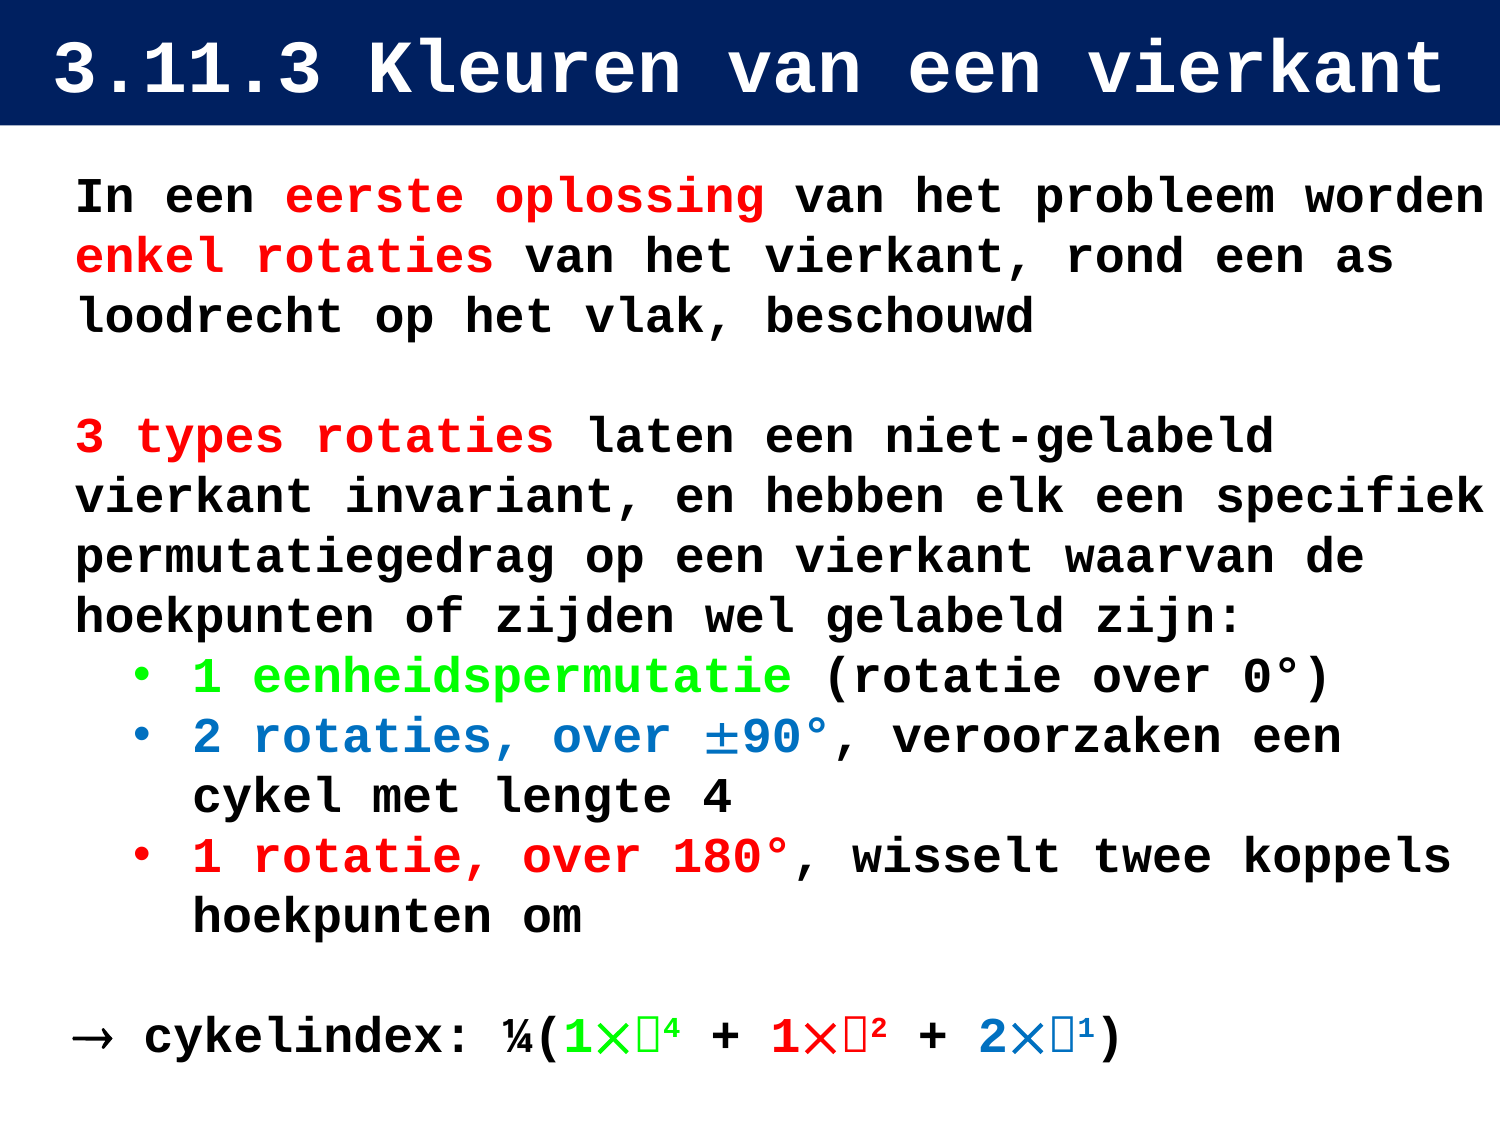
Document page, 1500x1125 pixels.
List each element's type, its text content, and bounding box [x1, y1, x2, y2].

title 3.11.3 Kleuren van een vierkant [0, 0, 1500, 125]
list In een eerste oplossing van het probleem worden enkel rotaties van het vierkant, rond een as loodrecht op het vlak, beschouwd 3 types rotaties laten een niet-gelabeld vierkant invariant, en hebben elk een specifiek permutatiegedrag op een vierkant waarvan de hoekpunten of zijden wel gelabeld zijn: 1 eenheidspermutatie (rotatie over 0°) 2 rotaties, over 90°, veroorzaken een cykel met lengte 4 1 rotatie, over 180°, wisselt twee koppels hoekpunten om  cykelindex: ¼(14 + 12 + 21) [0, 125, 1500, 1125]
